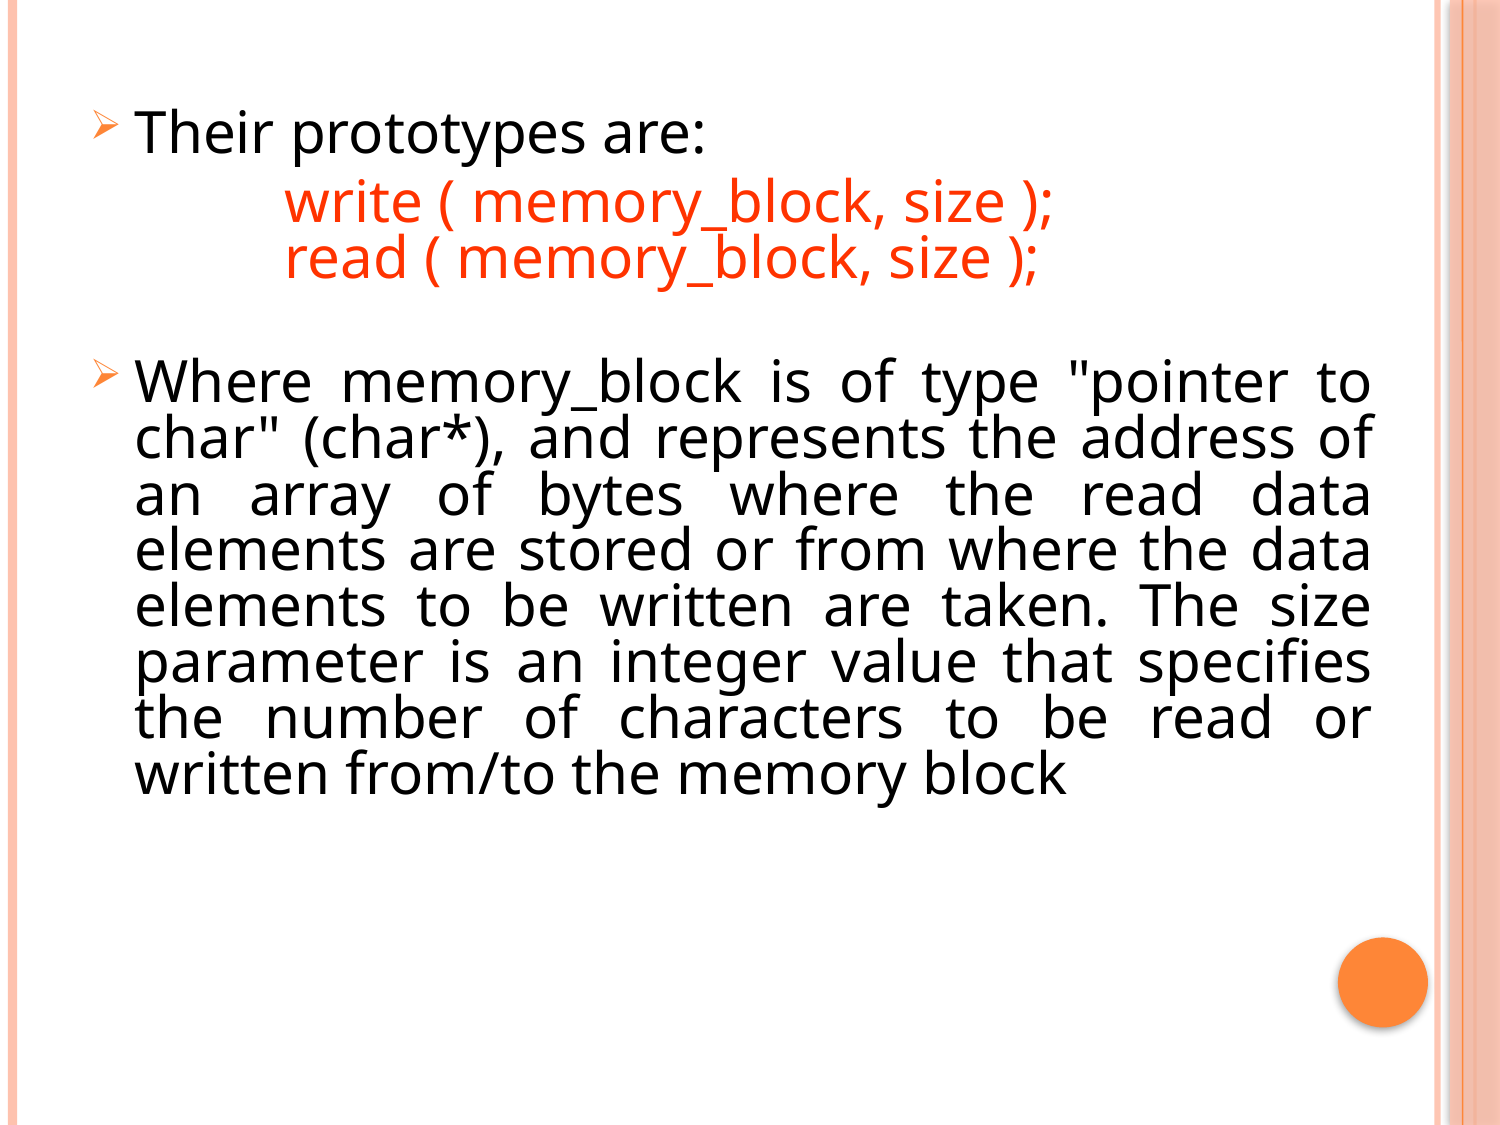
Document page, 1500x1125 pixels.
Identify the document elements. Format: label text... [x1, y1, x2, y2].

list Their prototypes are: write ( memory_block, size ); read ( memory_block, size ); Where memory_block is of type "pointer to char" (char*), and represents the address of an array of bytes where the read data elements are stored or from where the data elements to be written are taken. The size parameter is an integer value that specifies the number of characters to be read or written from/to the memory block [75, 101, 1388, 1062]
